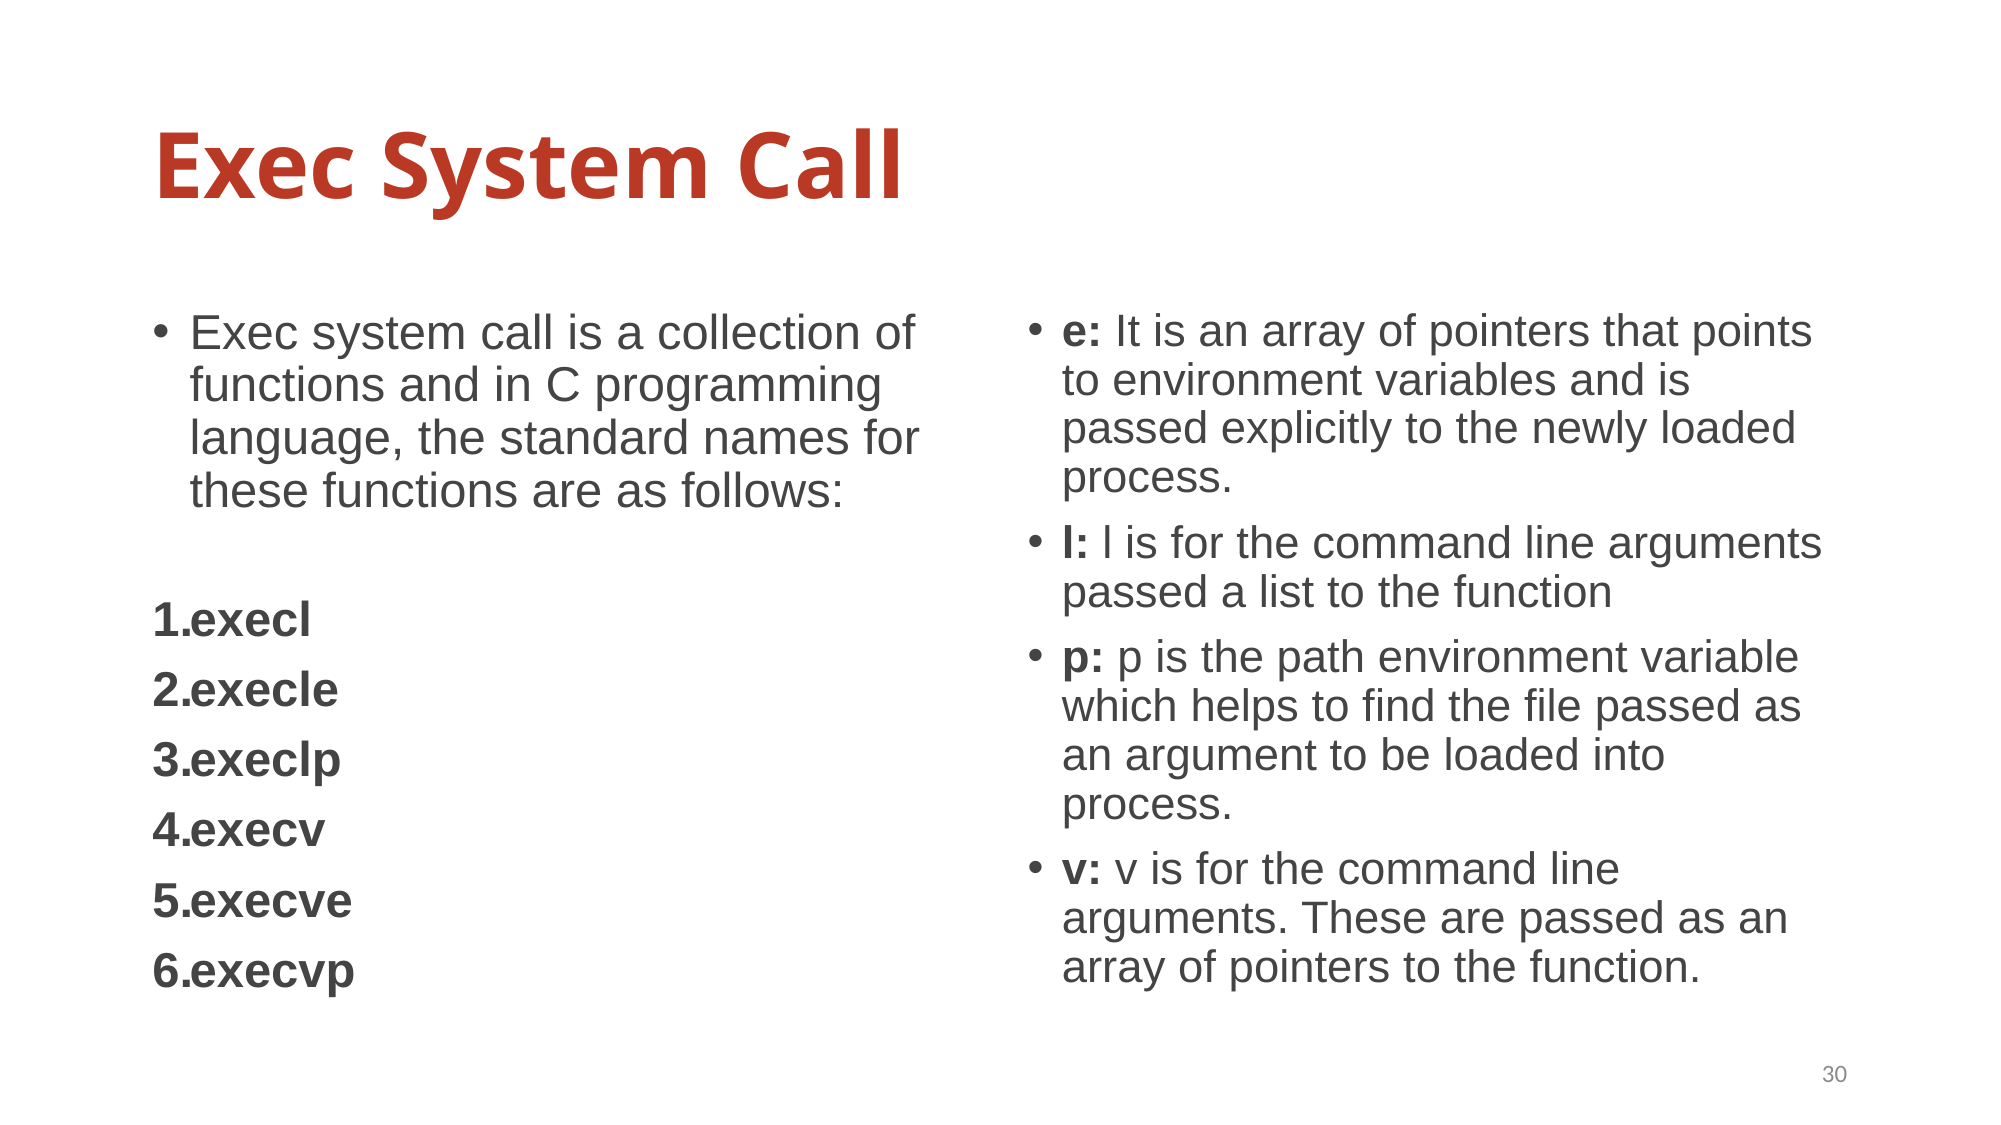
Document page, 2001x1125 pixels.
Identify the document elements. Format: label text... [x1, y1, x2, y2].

list Exec system call is a collection of functions and in C programming language, the standard names for these functions are as follows: execl execle execlp execv execve execvp [137, 299, 988, 1014]
list e: It is an array of pointers that points to environment variables and is passed explicitly to the newly loaded process. l: l is for the command line arguments passed a list to the function p: p is the path environment variable which helps to find the file passed as an argument to be loaded into process. v: v is for the command line arguments. These are passed as an array of pointers to the function. [1012, 299, 1863, 1014]
slide_number 30 [1412, 1042, 1863, 1103]
title Exec System Call [137, 59, 1863, 278]
